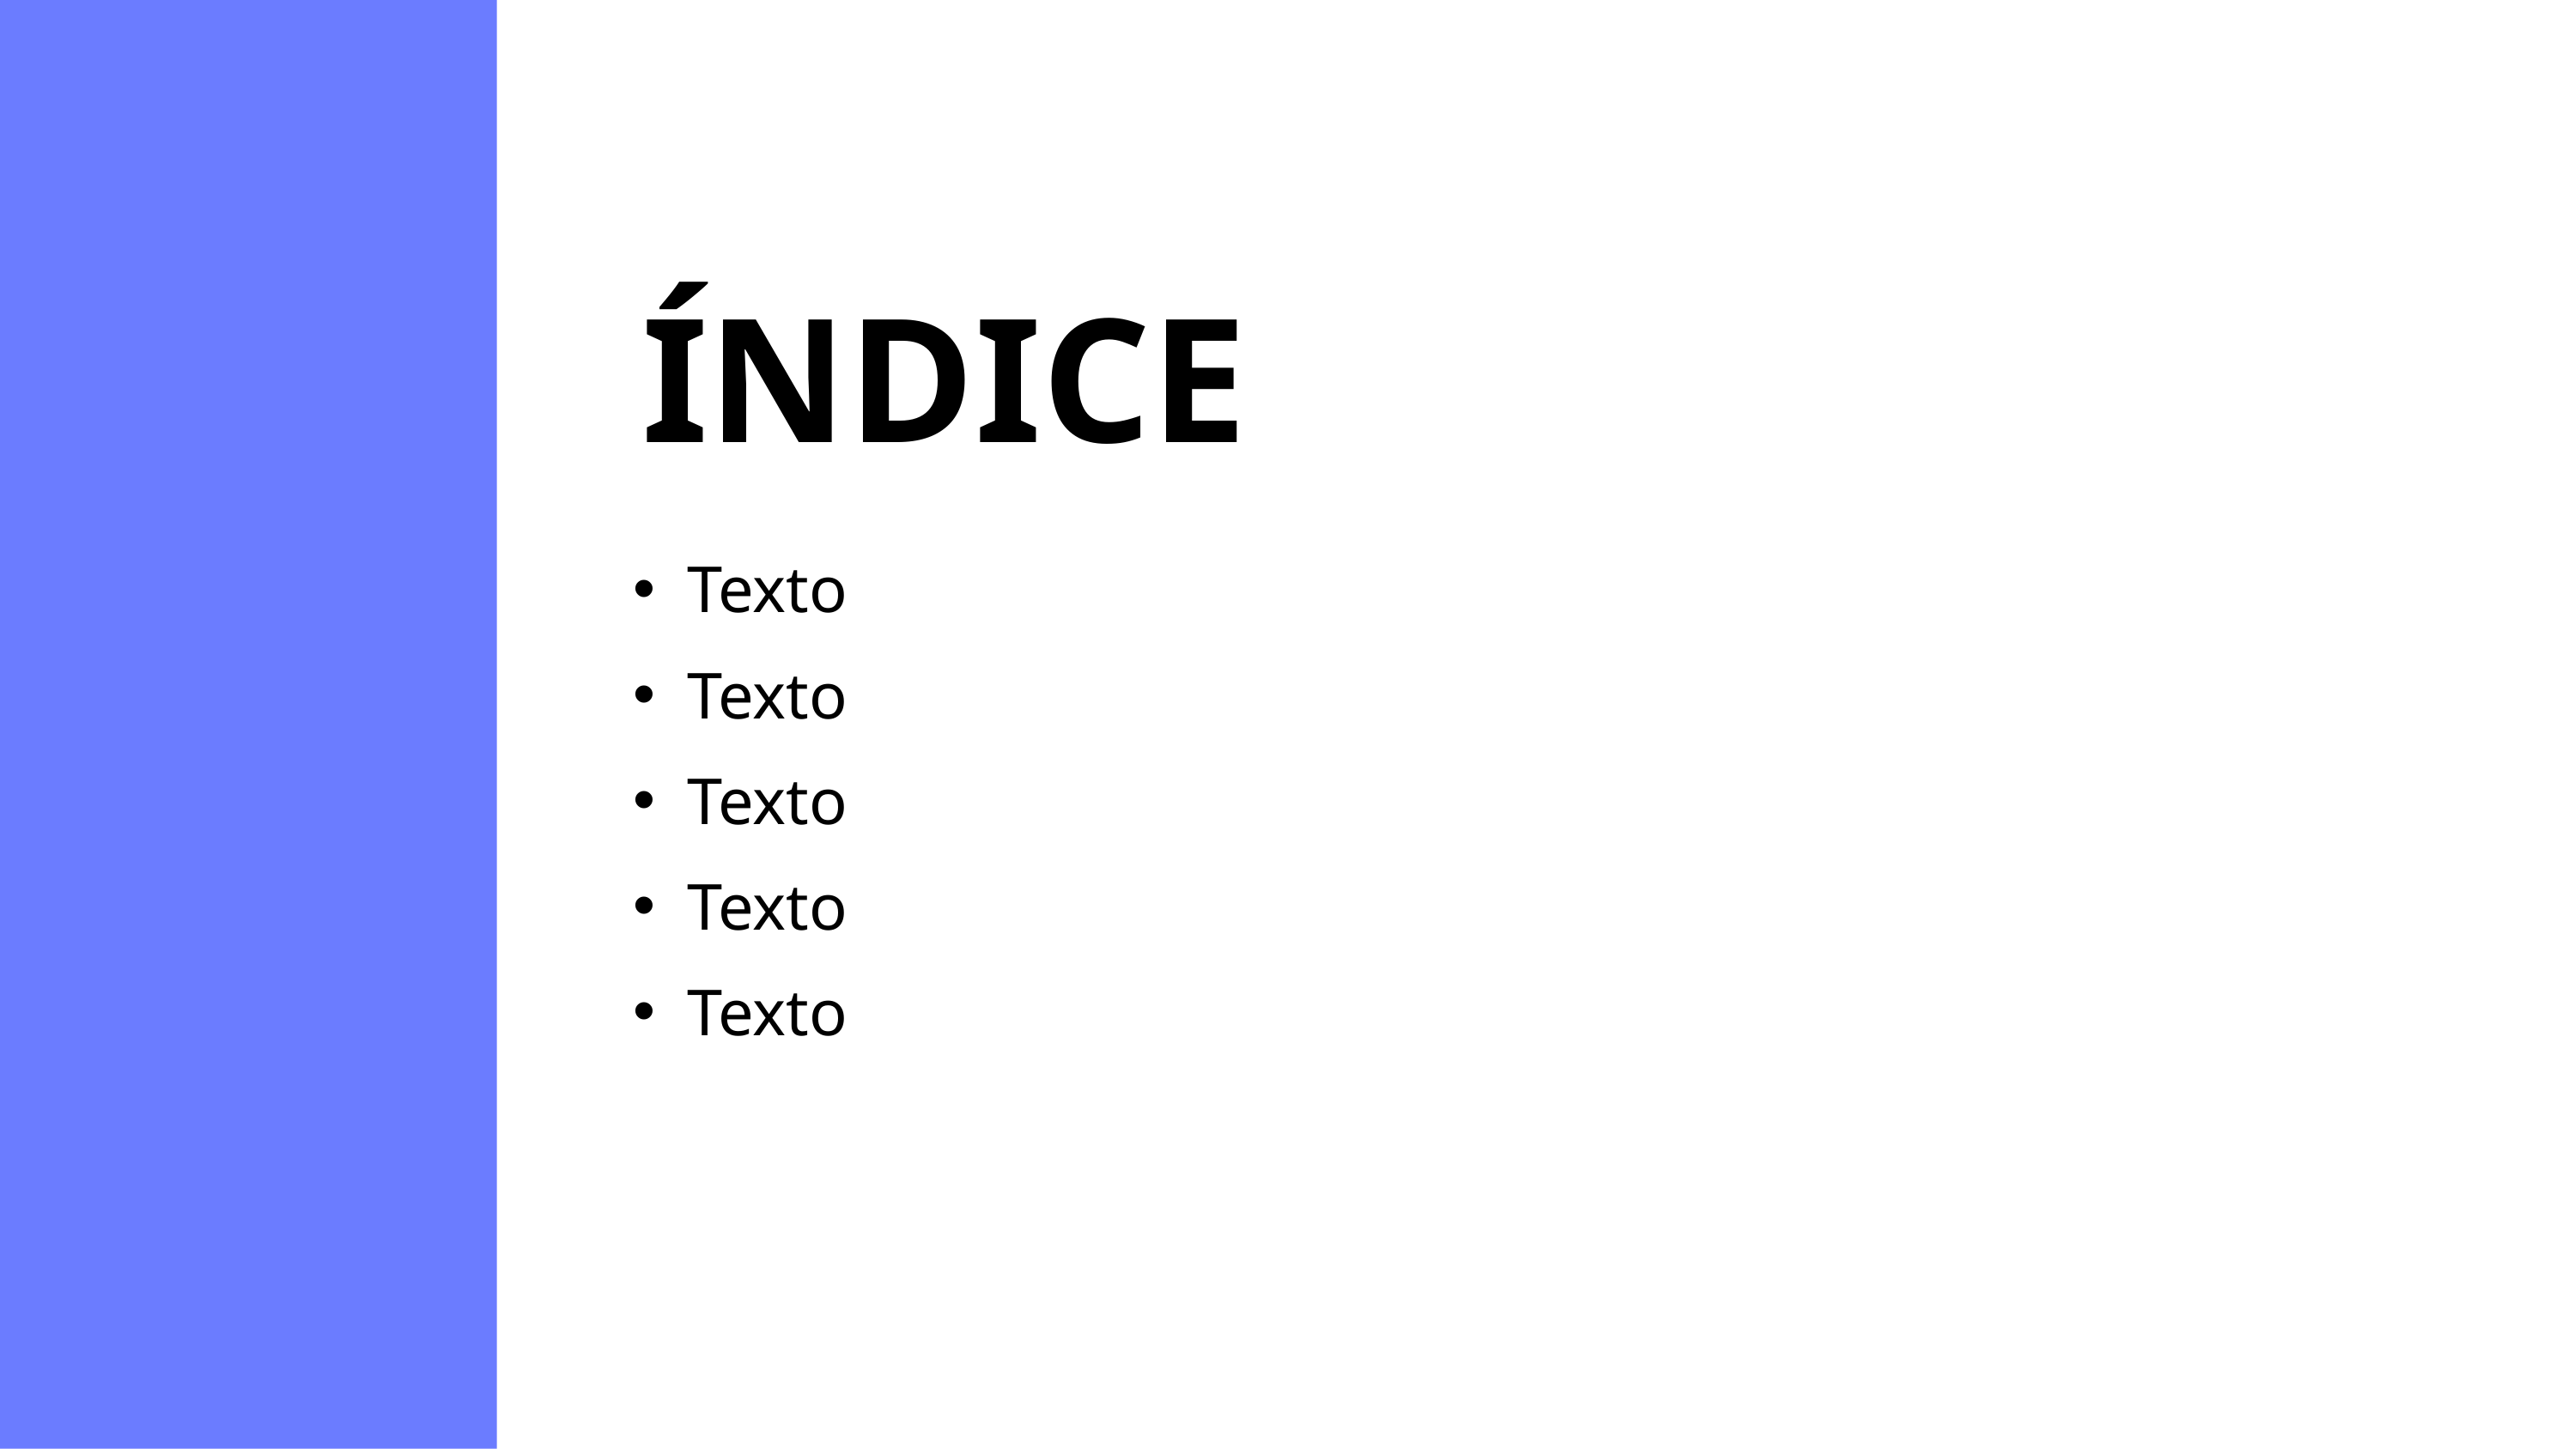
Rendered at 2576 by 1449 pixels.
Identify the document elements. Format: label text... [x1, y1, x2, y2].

text_box Texto Texto Texto Texto Texto [579, 519, 1722, 1049]
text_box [0, 0, 497, 1449]
text_box ÍNDICE [641, 188, 2223, 477]
